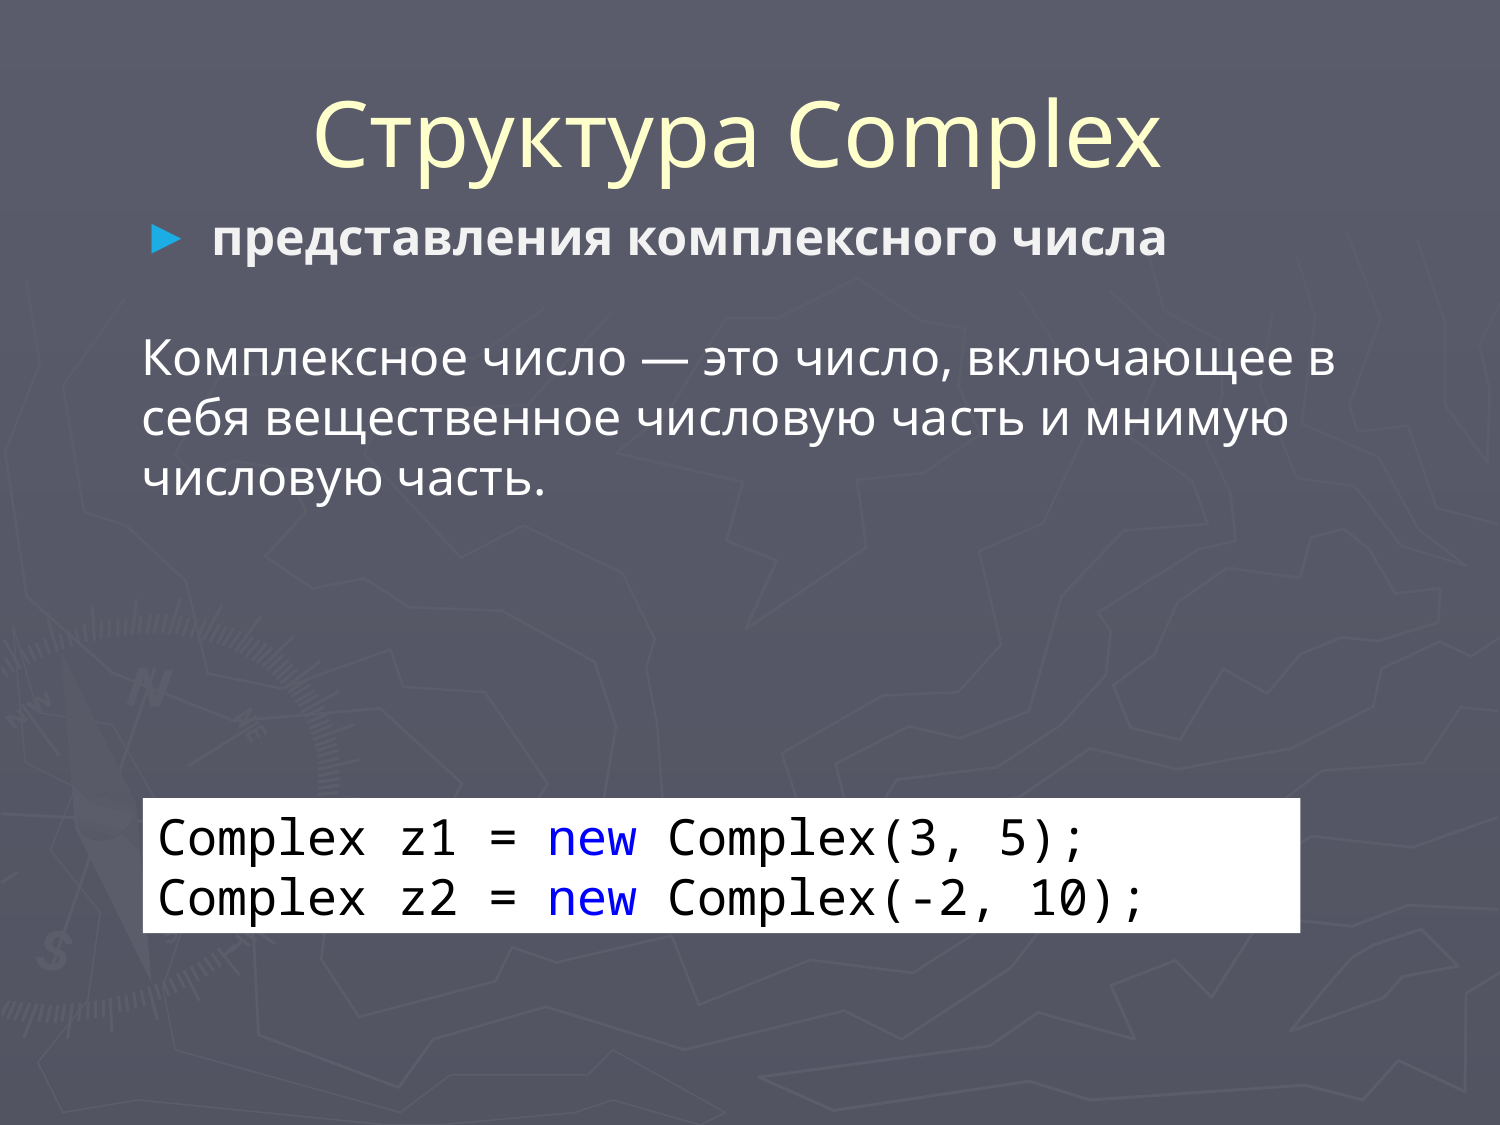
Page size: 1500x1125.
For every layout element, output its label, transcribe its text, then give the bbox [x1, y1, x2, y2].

list представления комплексного числа Комплексное число — это число, включающее в себя вещественное числовую часть и мнимую числовую часть. [126, 198, 1374, 752]
title Структура Complex [49, 37, 1451, 225]
text_box Complex z1 = new Complex(3, 5); Complex z2 = new Complex(-2, 10); [142, 798, 1301, 934]
